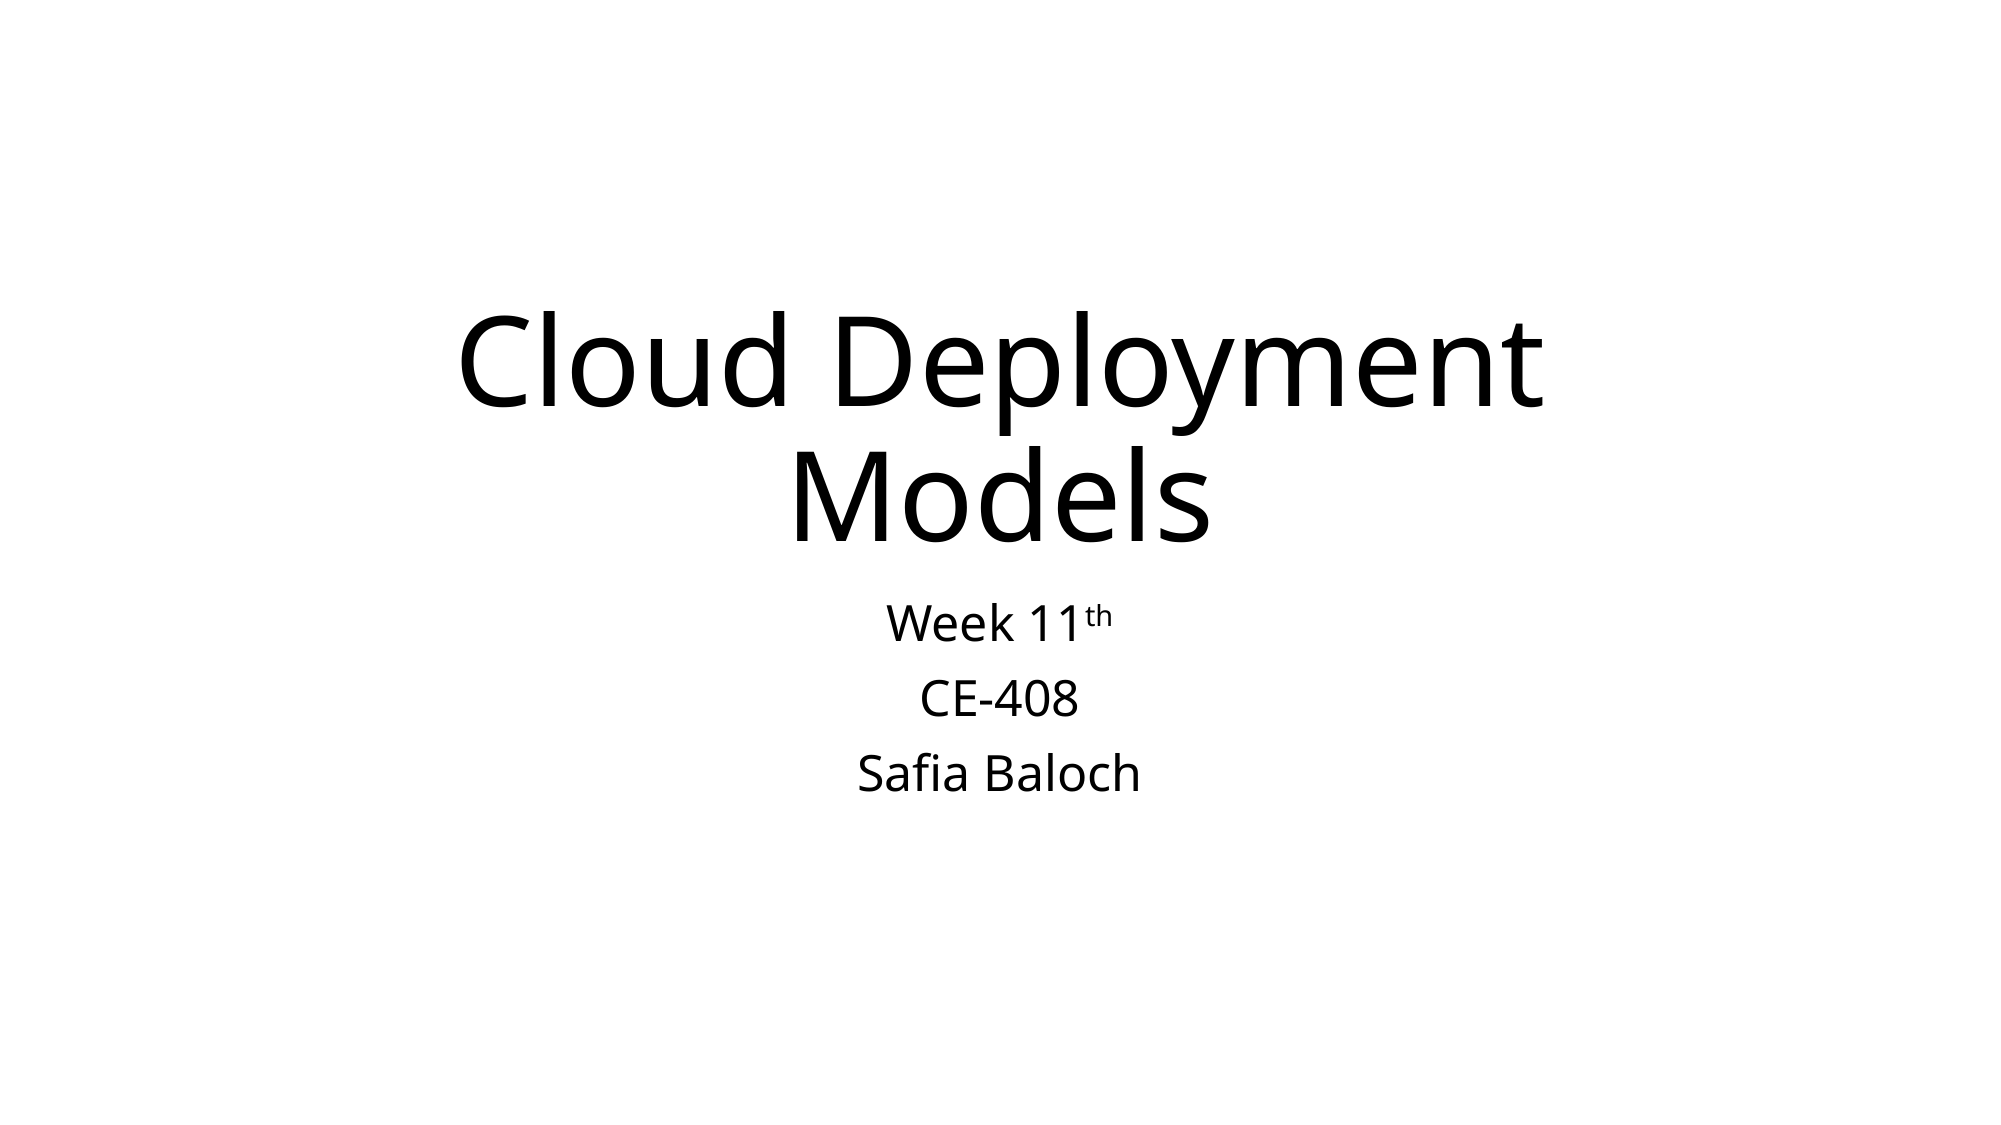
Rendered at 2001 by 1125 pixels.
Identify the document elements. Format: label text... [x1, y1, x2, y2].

title Cloud Deployment Models [249, 184, 1750, 576]
subtitle Week 11th CE-408 Safia Baloch [249, 590, 1750, 863]
